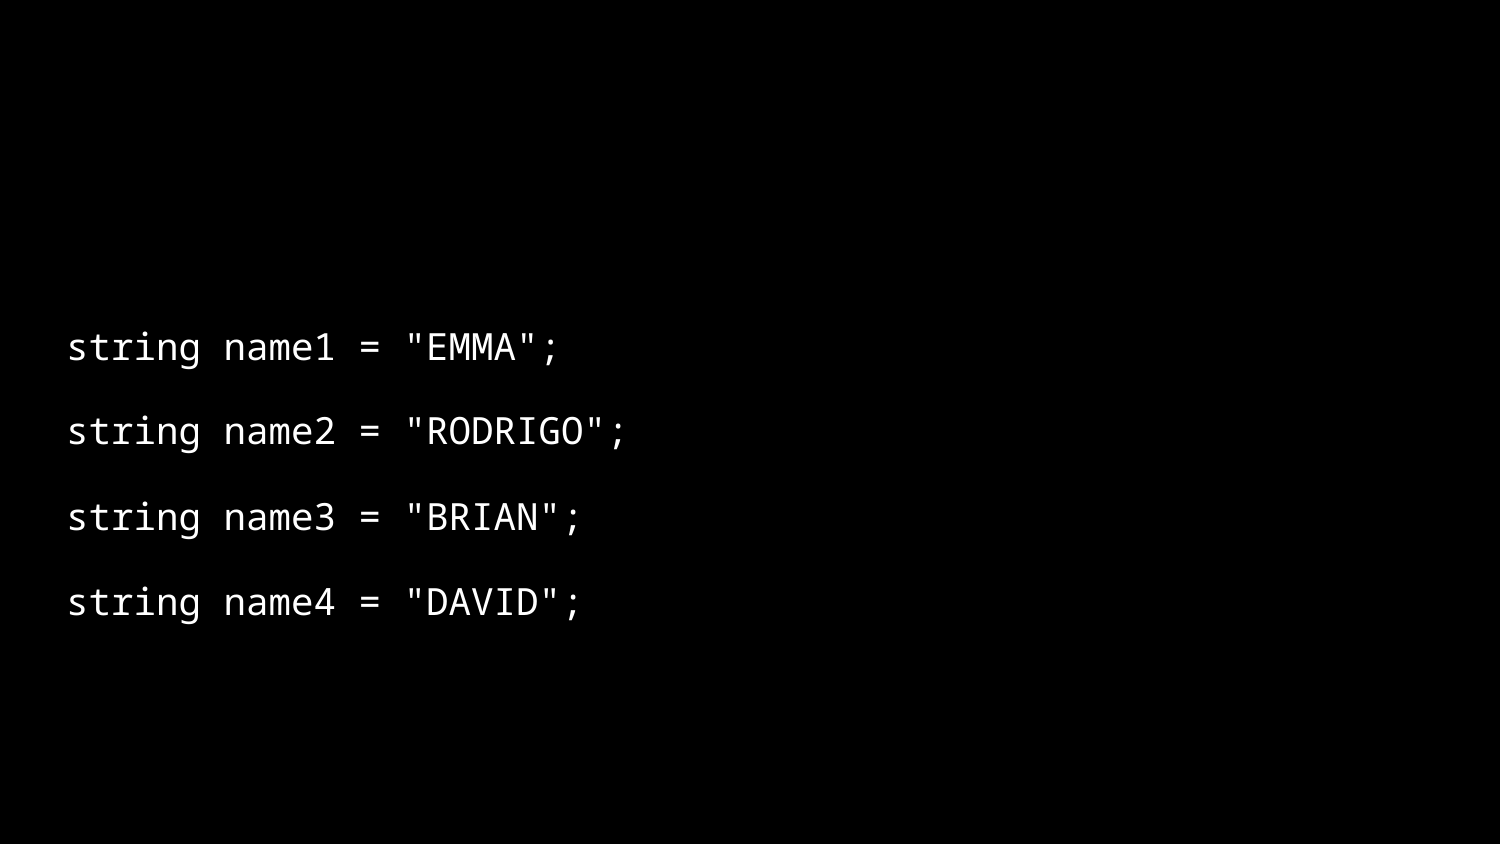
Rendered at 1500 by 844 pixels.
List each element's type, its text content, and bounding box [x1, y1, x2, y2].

list string name1 = "EMMA"; string name2 = "RODRIGO"; string name3 = "BRIAN"; string name4 = "DAVID"; [51, 189, 1449, 750]
